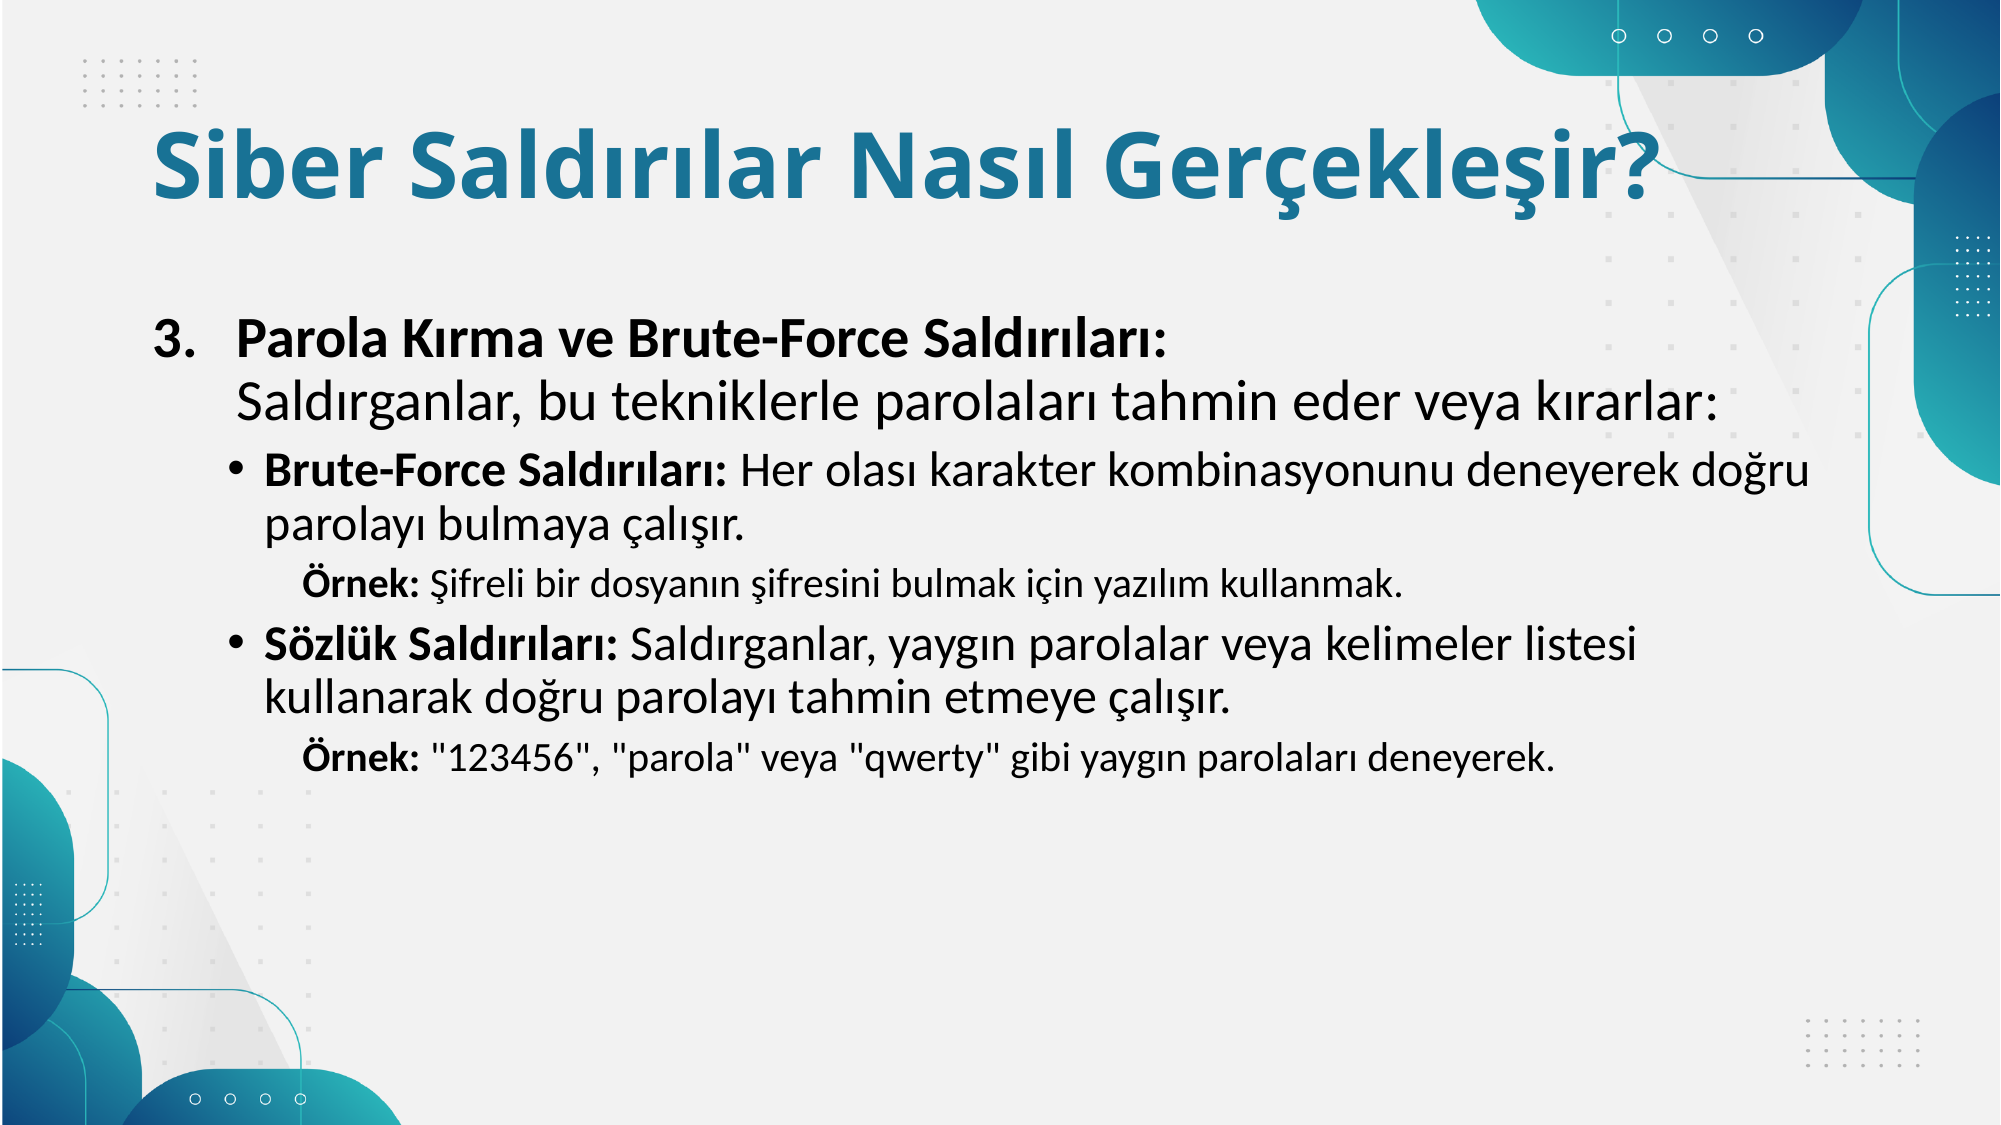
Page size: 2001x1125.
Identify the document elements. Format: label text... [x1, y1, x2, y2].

list Parola Kırma ve Brute-Force Saldırıları: Saldırganlar, bu tekniklerle parolaları tahmin eder veya kırarlar: Brute-Force Saldırıları: Her olası karakter kombinasyonunu deneyerek doğru parolayı bulmaya çalışır. Örnek: Şifreli bir dosyanın şifresini bulmak için yazılım kullanmak. Sözlük Saldırıları: Saldırganlar, yaygın parolalar veya kelimeler listesi kullanarak doğru parolayı tahmin etmeye çalışır. Örnek: "123456", "parola" veya "qwerty" gibi yaygın parolaları deneyerek. [137, 299, 1863, 1014]
picture [2, 0, 2000, 1125]
title Siber Saldırılar Nasıl Gerçekleşir? [137, 59, 1863, 278]
